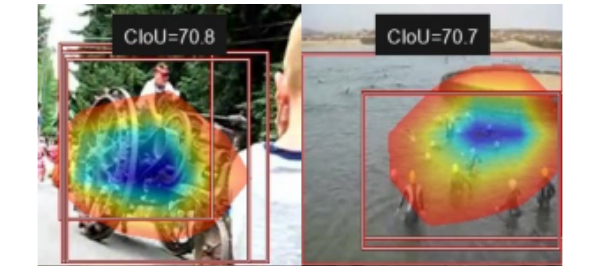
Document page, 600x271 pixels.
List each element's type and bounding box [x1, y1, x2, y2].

picture [37, 4, 563, 266]
